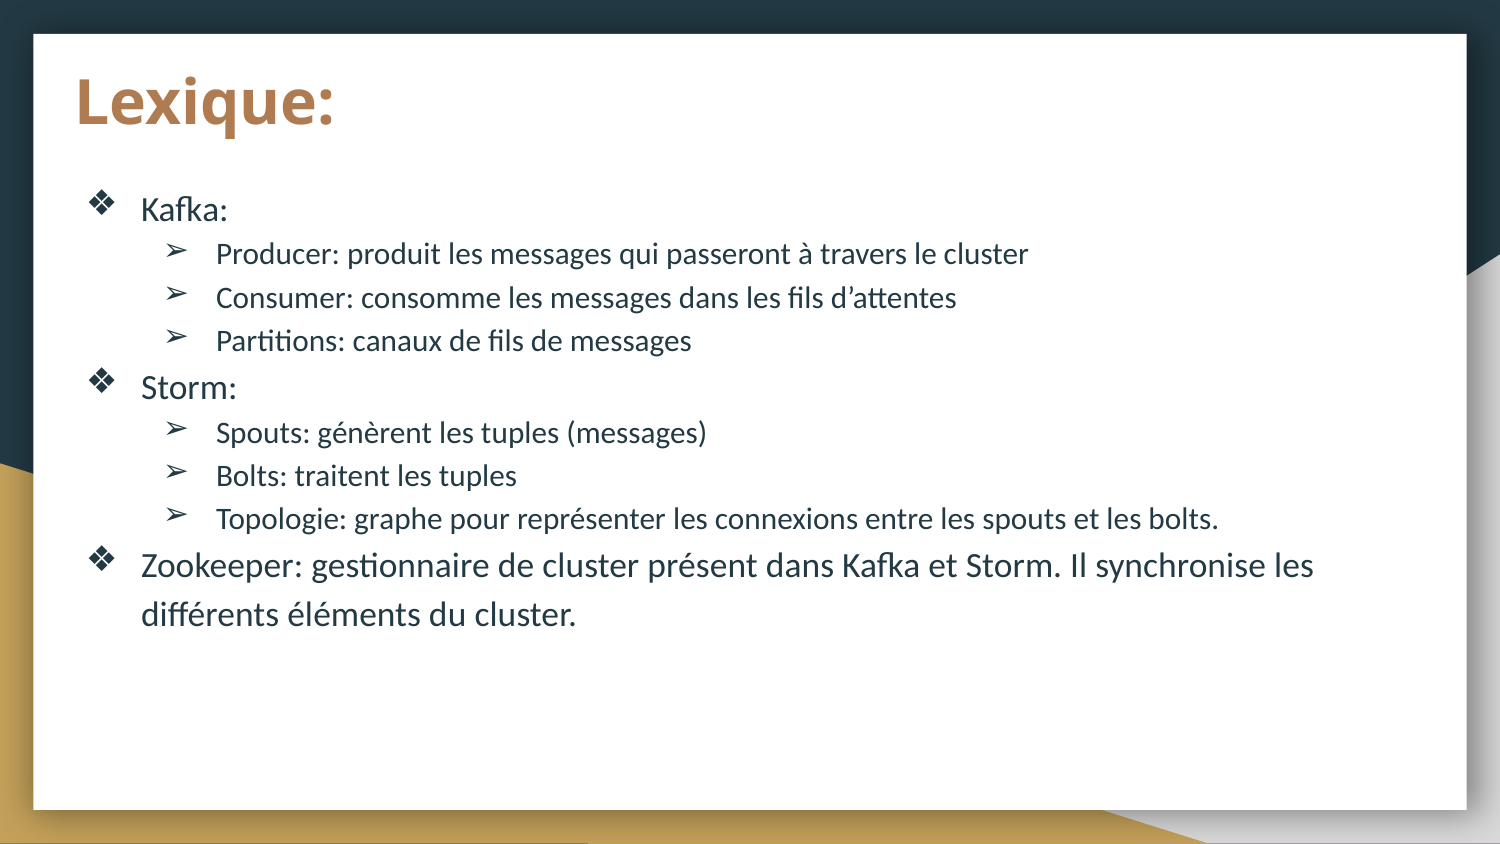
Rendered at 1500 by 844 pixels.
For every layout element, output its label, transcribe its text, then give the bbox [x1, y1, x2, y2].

title Lexique: [59, 58, 1458, 140]
list Kafka: Producer: produit les messages qui passeront à travers le cluster Consumer: consomme les messages dans les fils d’attentes Partitions: canaux de fils de messages Storm: Spouts: génèrent les tuples (messages) Bolts: traitent les tuples Topologie: graphe pour représenter les connexions entre les spouts et les bolts. Zookeeper: gestionnaire de cluster présent dans Kafka et Storm. Il synchronise les différents éléments du cluster. [51, 164, 1449, 715]
